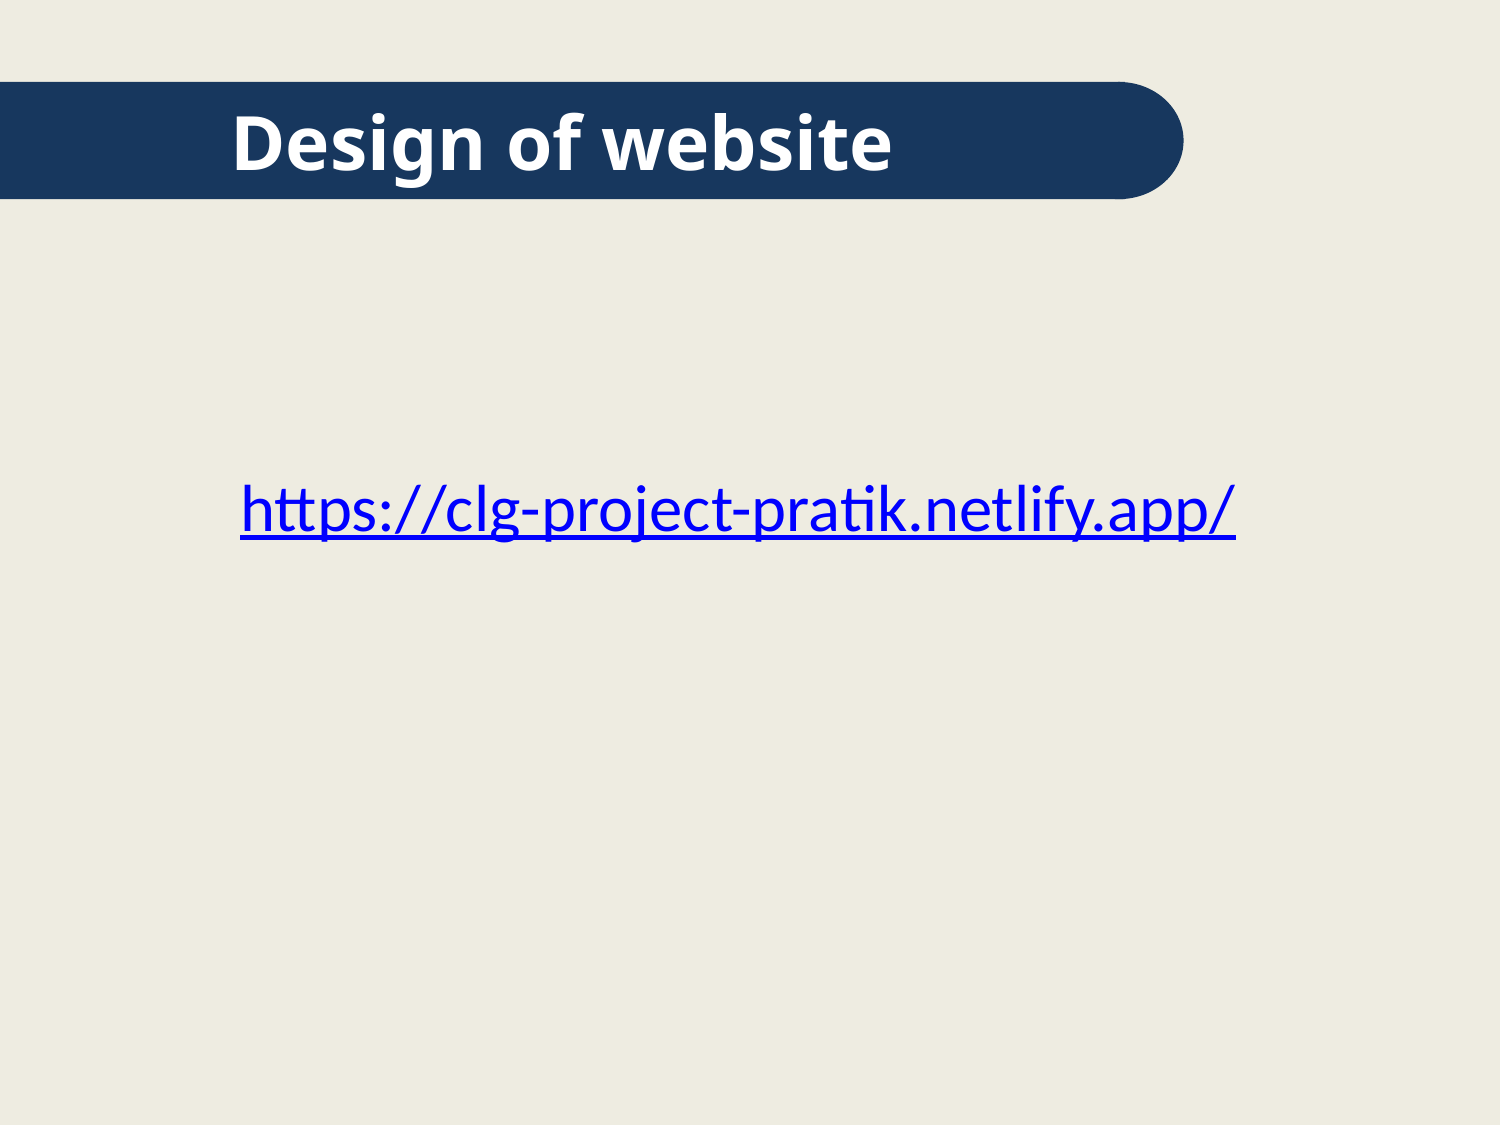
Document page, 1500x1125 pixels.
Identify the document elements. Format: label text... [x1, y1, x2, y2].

text_box https://clg-project-pratik.netlify.app/ [0, 456, 1477, 552]
text_box Design of website [0, 80, 1106, 201]
text_box [1052, 79, 1186, 202]
